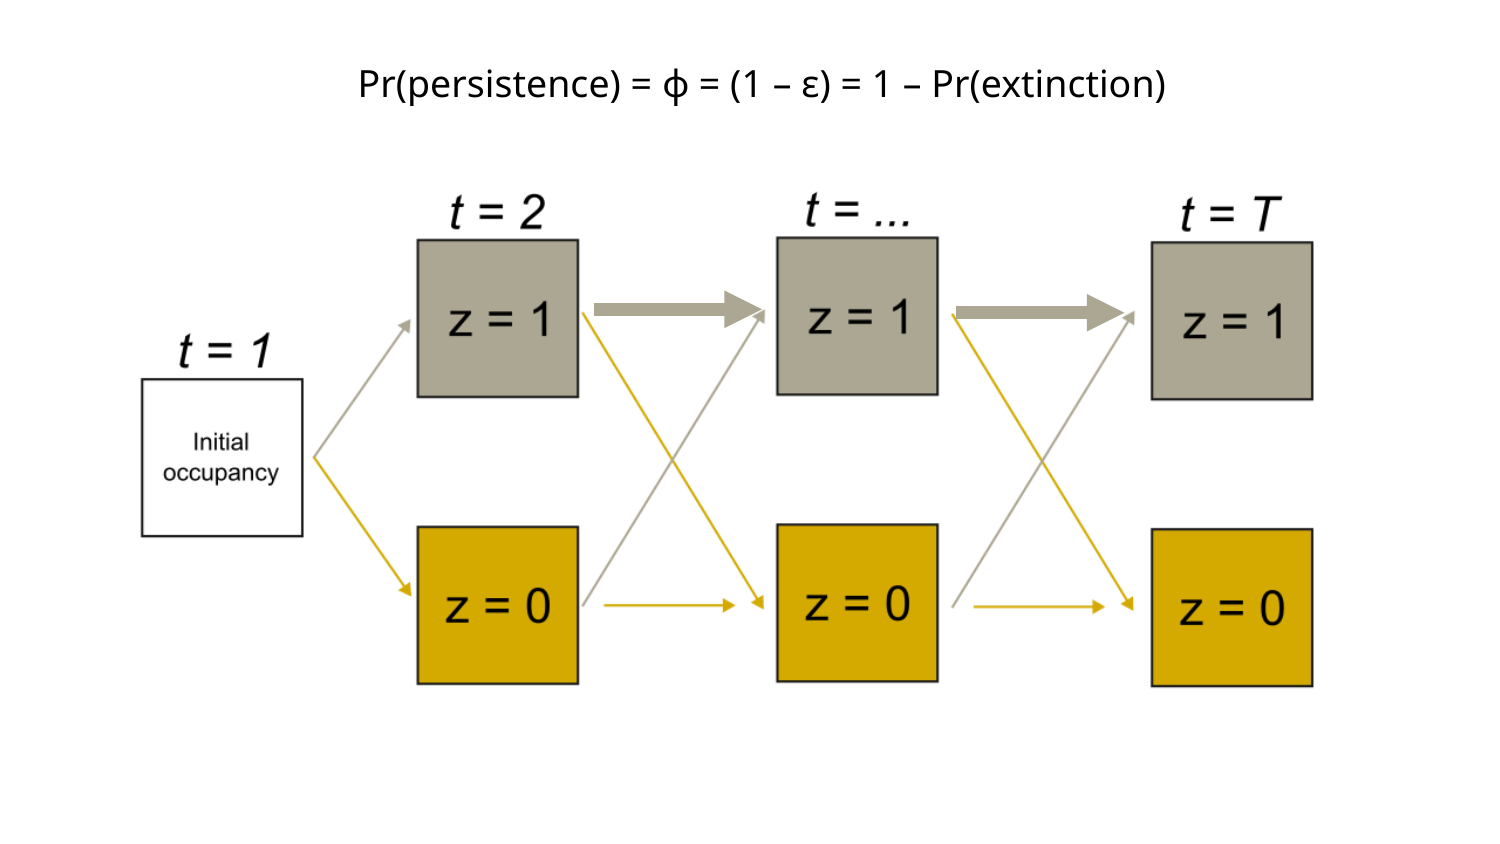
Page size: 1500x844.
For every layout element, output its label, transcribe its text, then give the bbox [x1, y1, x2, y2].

picture [115, 123, 1385, 721]
text_box Pr(persistence) = ϕ = (1 – ε) = 1 – Pr(extinction) [330, 52, 1194, 113]
